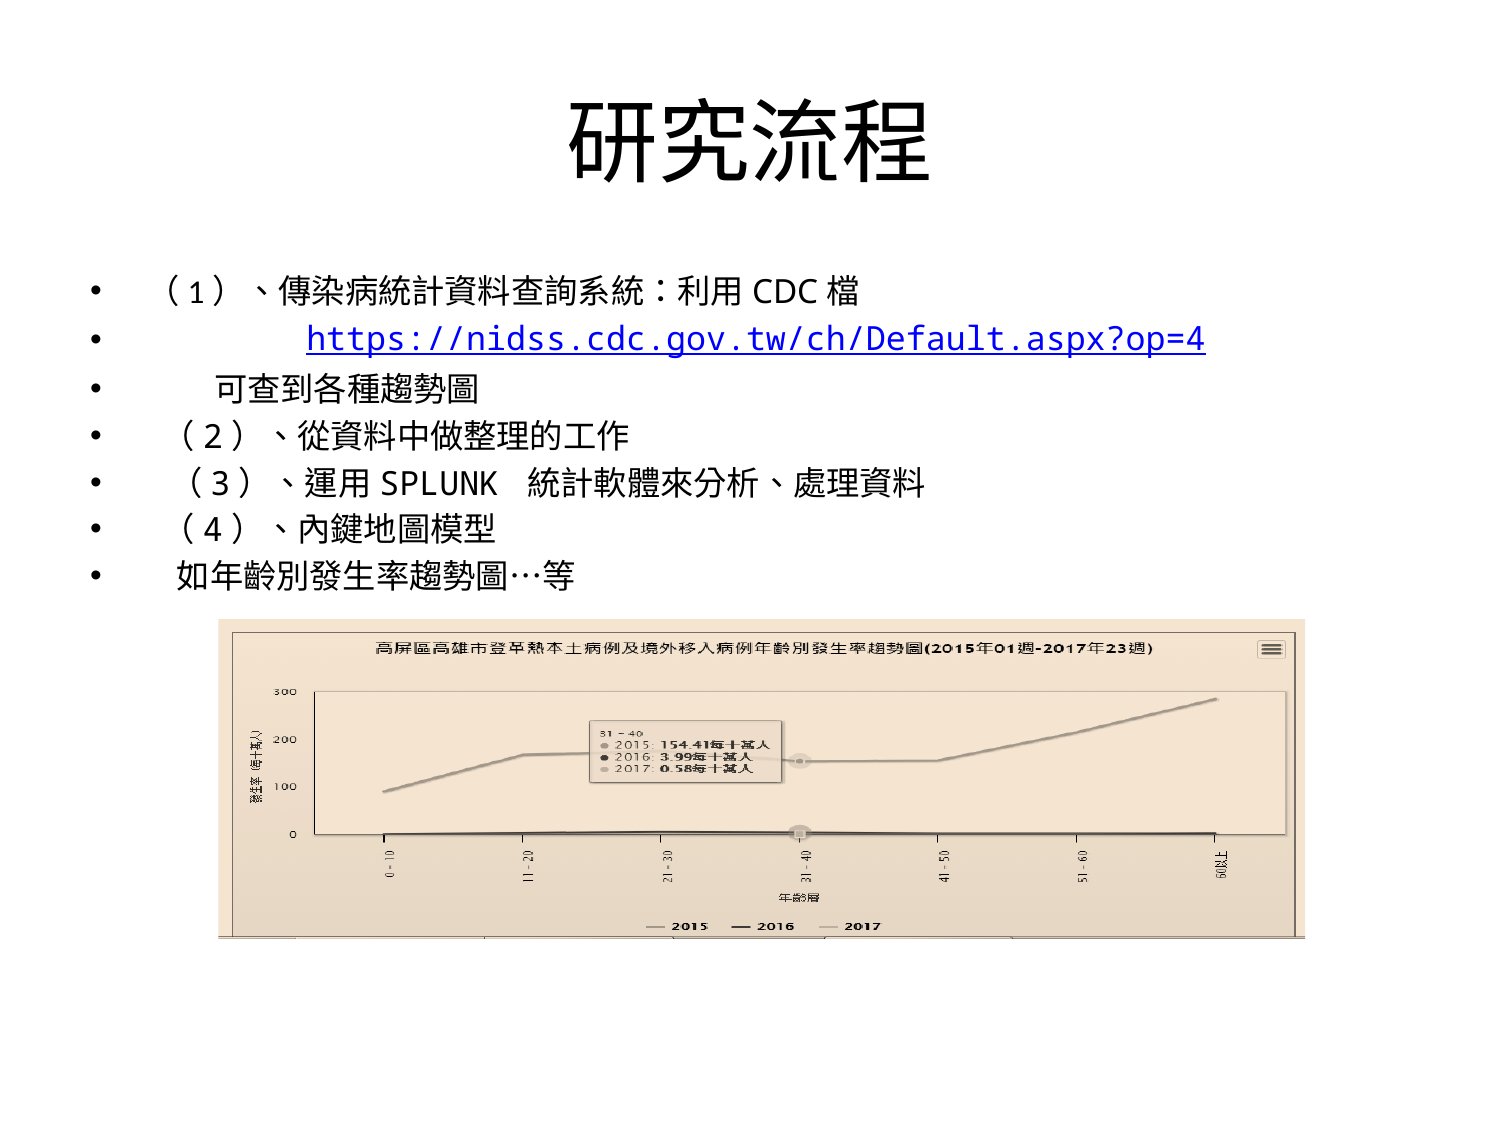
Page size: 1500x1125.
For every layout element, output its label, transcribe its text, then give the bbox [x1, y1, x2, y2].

picture [218, 619, 1306, 939]
title 研究流程 [75, 45, 1425, 233]
list （1）、傳染病統計資料查詢系統：利用CDC檔 https://nidss.cdc.gov.tw/ch/Default.aspx?op=4 可查到各種趨勢圖 （2）、從資料中做整理的工作 （3）、運用SPLUNK 統計軟體來分析、處理資料 （4）、內鍵地圖模型 如年齡別發生率趨勢圖…等 [75, 262, 1425, 1005]
